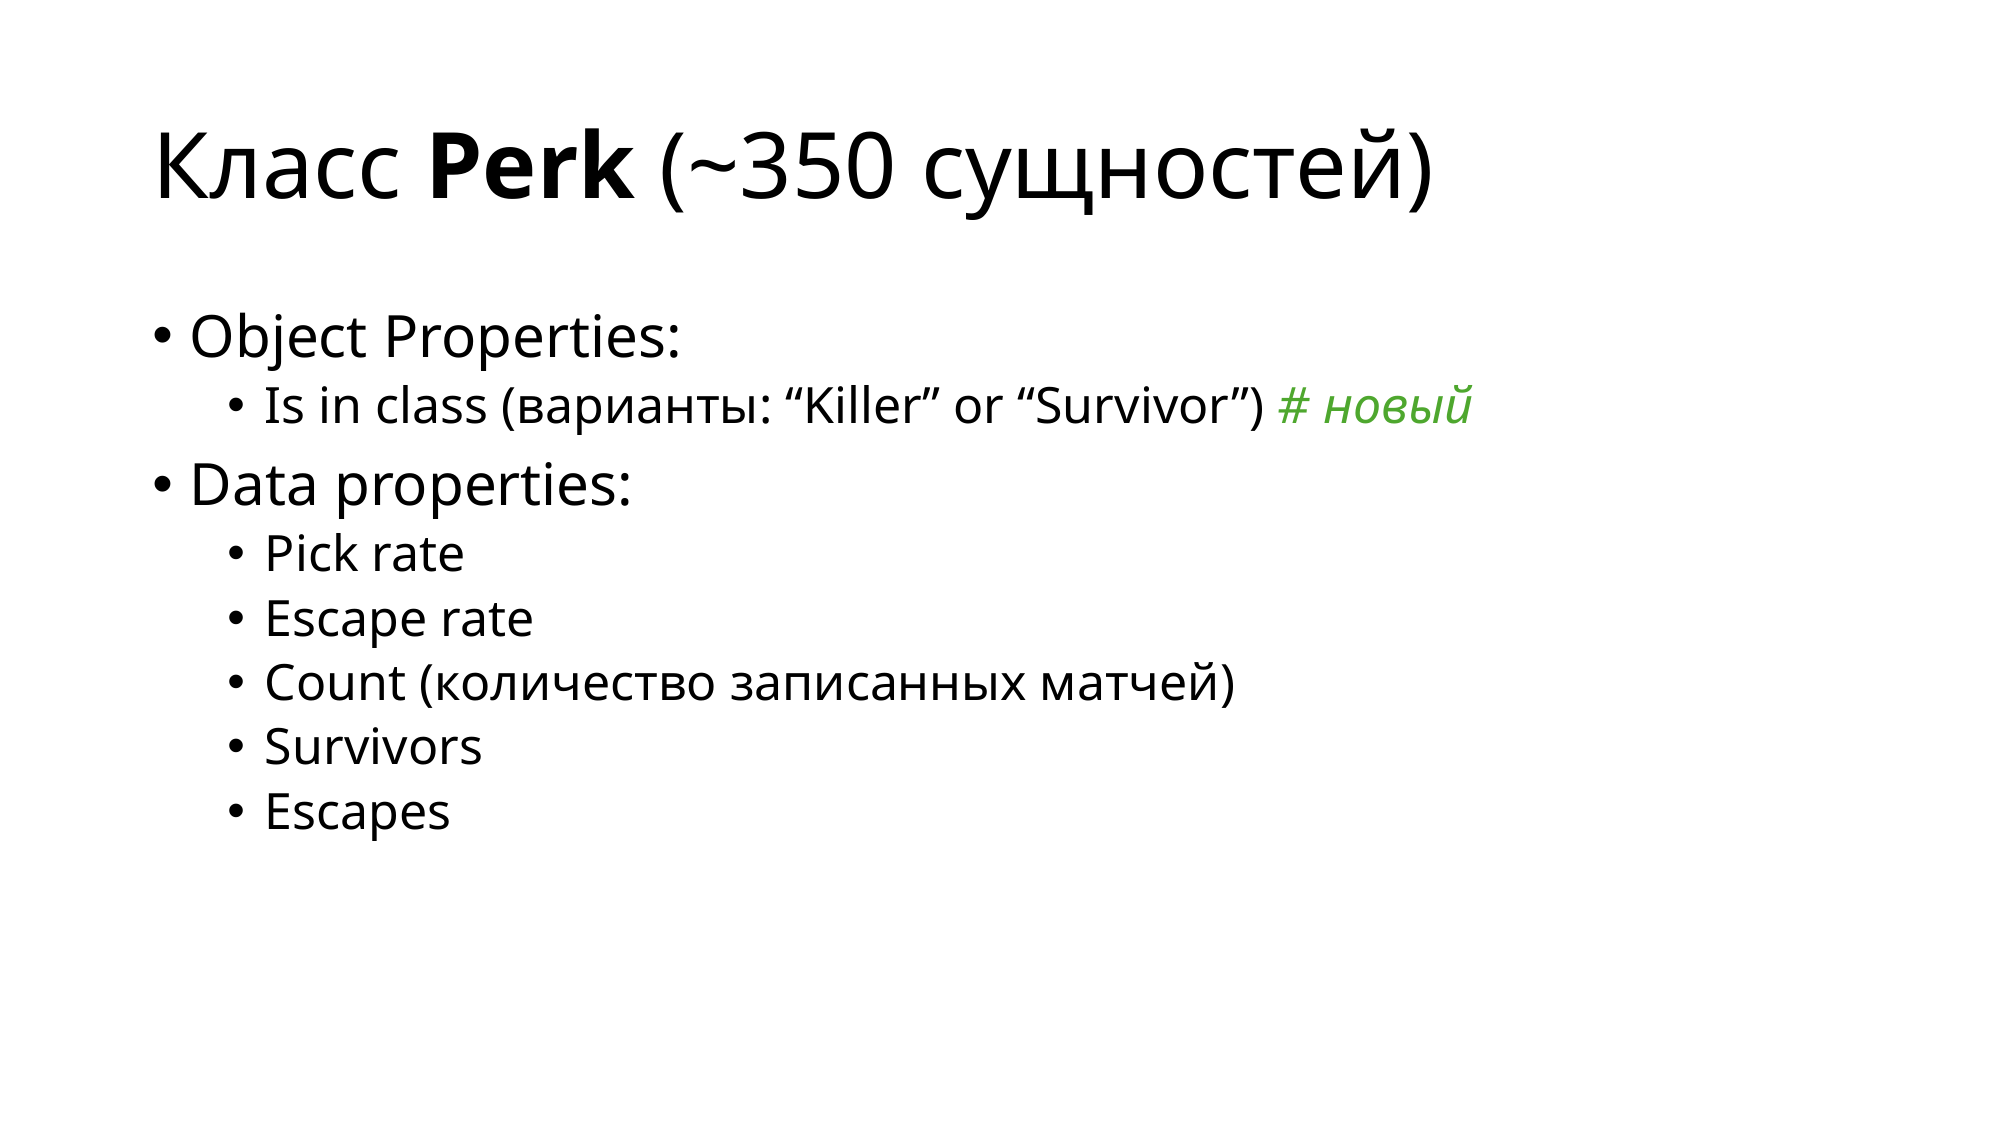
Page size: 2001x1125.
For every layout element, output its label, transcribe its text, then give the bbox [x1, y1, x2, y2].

list Object Properties: Is in class (варианты: “Killer” or “Survivor”) # новый Data properties: Pick rate Escape rate Count (количество записанных матчей) Survivors Escapes [137, 299, 1863, 1014]
title Класс Perk (~350 сущностей) [137, 59, 1863, 278]
